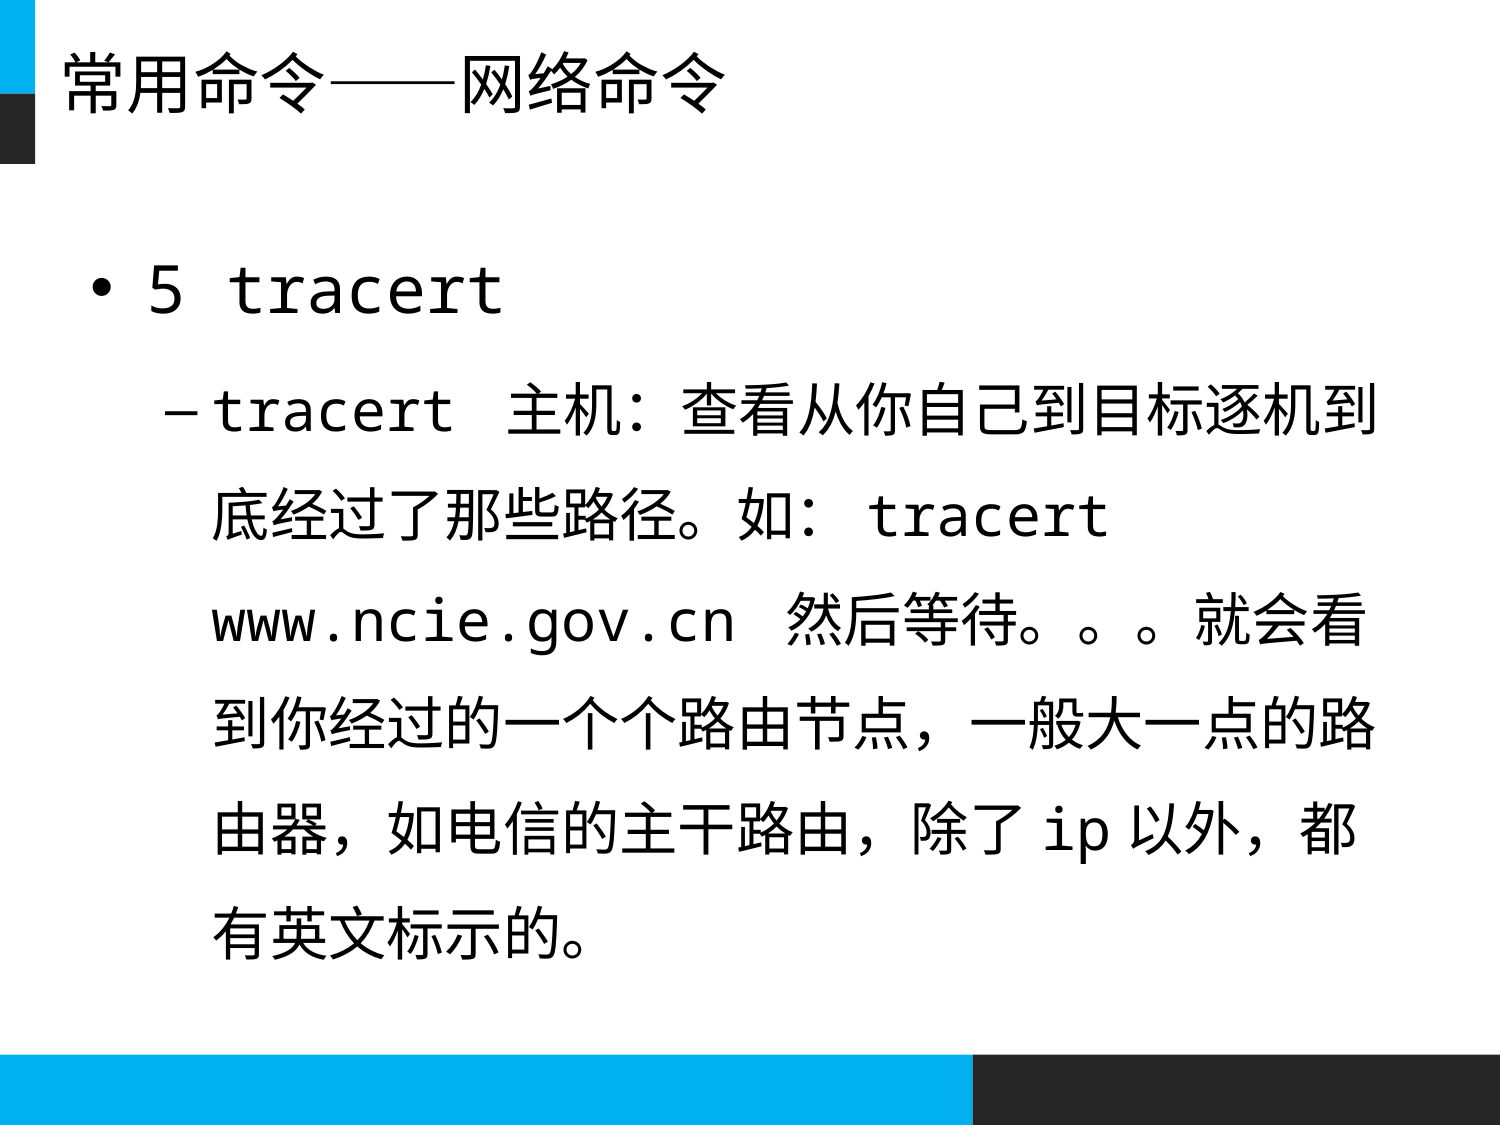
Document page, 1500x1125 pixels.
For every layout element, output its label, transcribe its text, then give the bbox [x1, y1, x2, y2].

list 5 tracert tracert 主机：查看从你自己到目标逐机到底经过了那些路径。如：tracert www.ncie.gov.cn 然后等待。。。就会看到你经过的一个个路由节点，一般大一点的路由器，如电信的主干路由，除了ip以外，都有英文标示的。 [75, 199, 1425, 1005]
title 常用命令——网络命令 [44, 0, 1454, 164]
